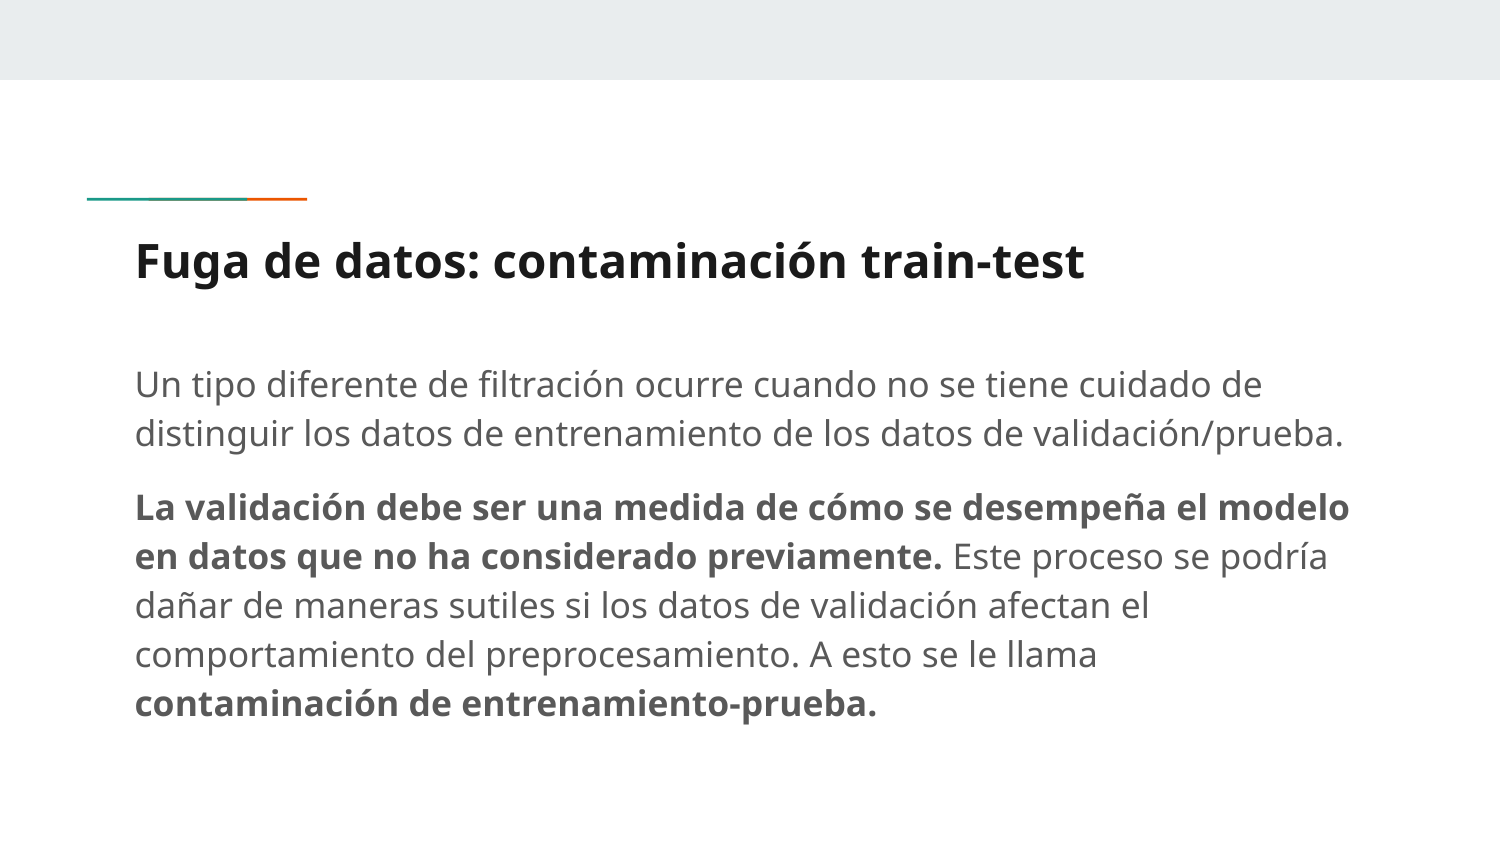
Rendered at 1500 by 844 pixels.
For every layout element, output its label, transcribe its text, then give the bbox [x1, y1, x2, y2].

title Fuga de datos: contaminación train-test [119, 216, 1381, 305]
list Un tipo diferente de filtración ocurre cuando no se tiene cuidado de distinguir los datos de entrenamiento de los datos de validación/prueba. La validación debe ser una medida de cómo se desempeña el modelo en datos que no ha considerado previamente. Este proceso se podría dañar de maneras sutiles si los datos de validación afectan el comportamiento del preprocesamiento. A esto se le llama contaminación de entrenamiento-prueba. [119, 341, 1381, 712]
